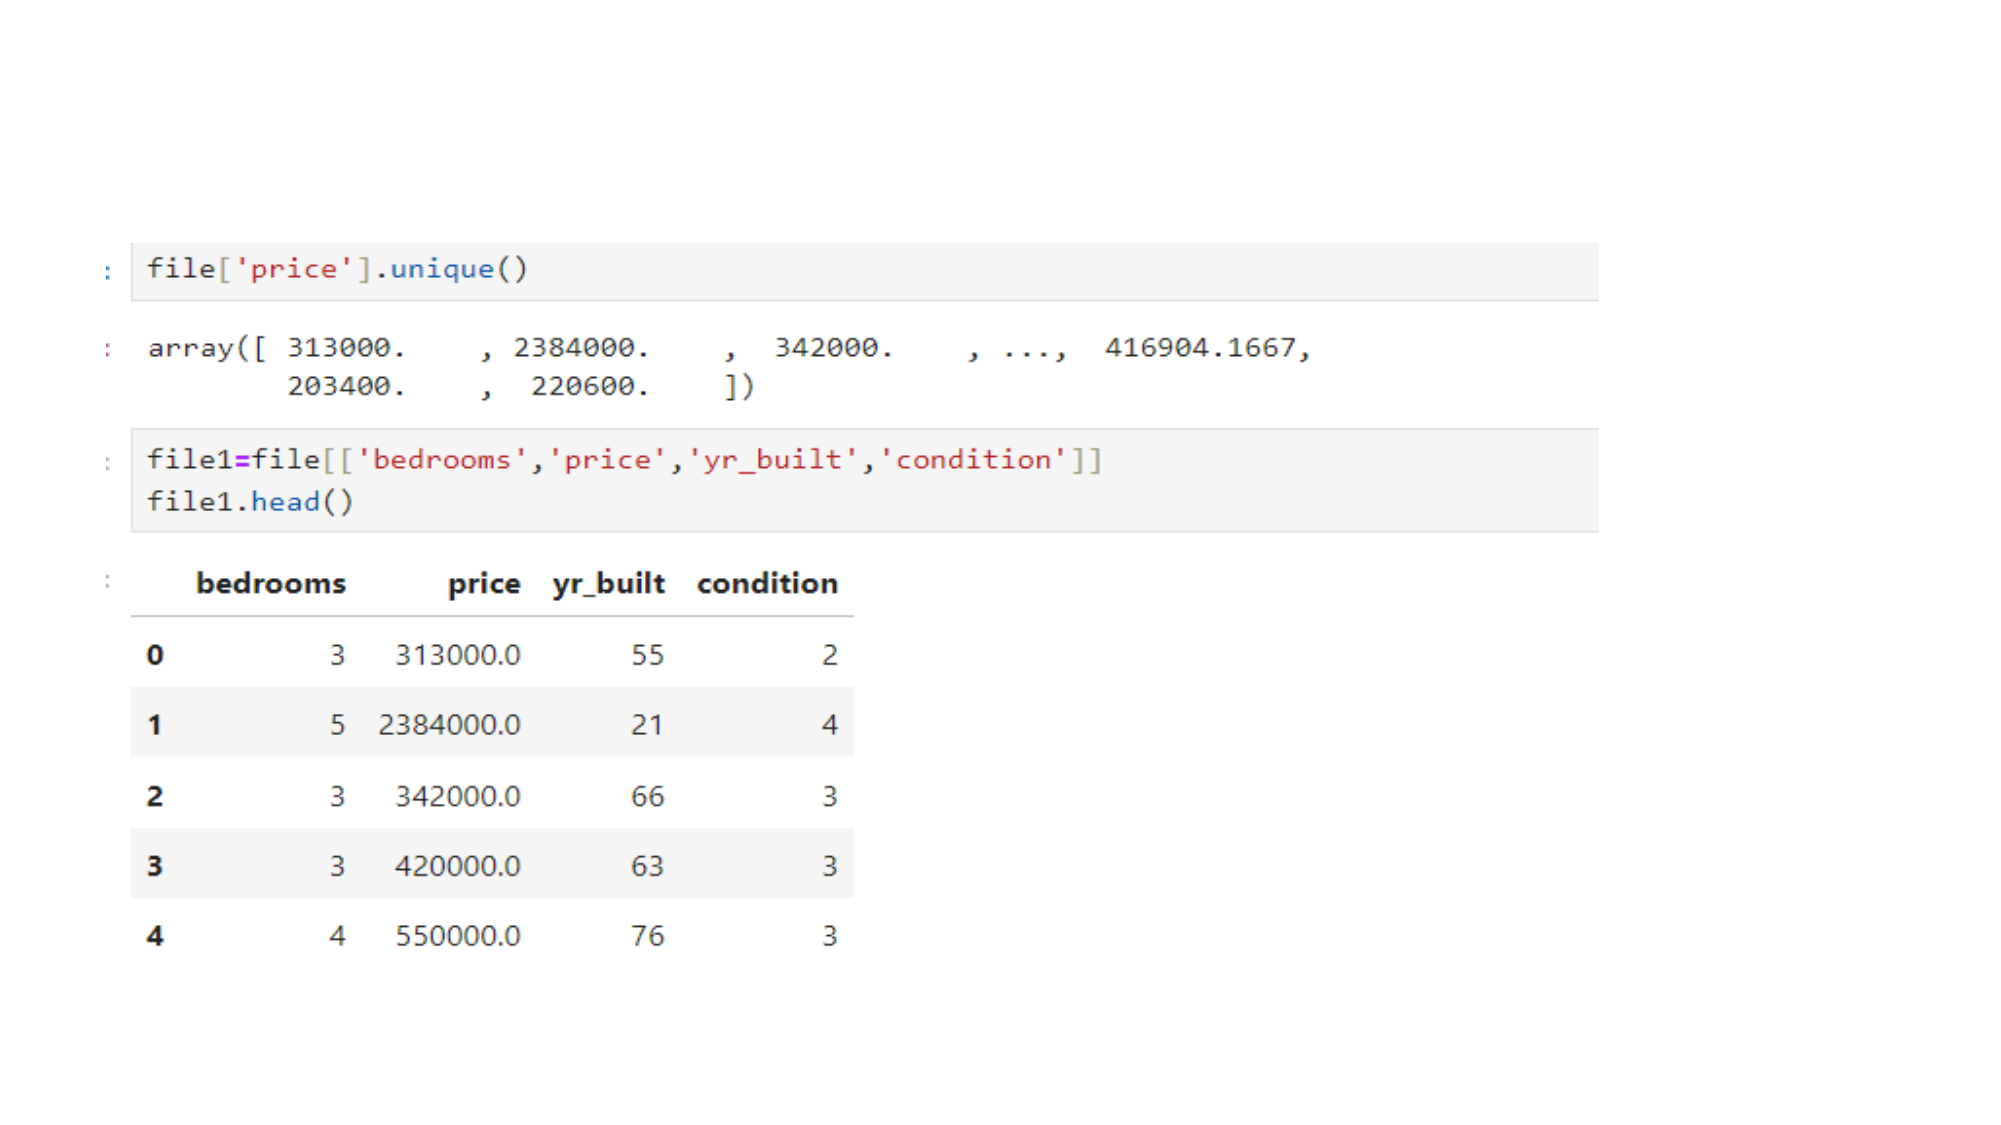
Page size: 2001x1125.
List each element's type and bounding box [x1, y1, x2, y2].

picture [106, 243, 1599, 992]
